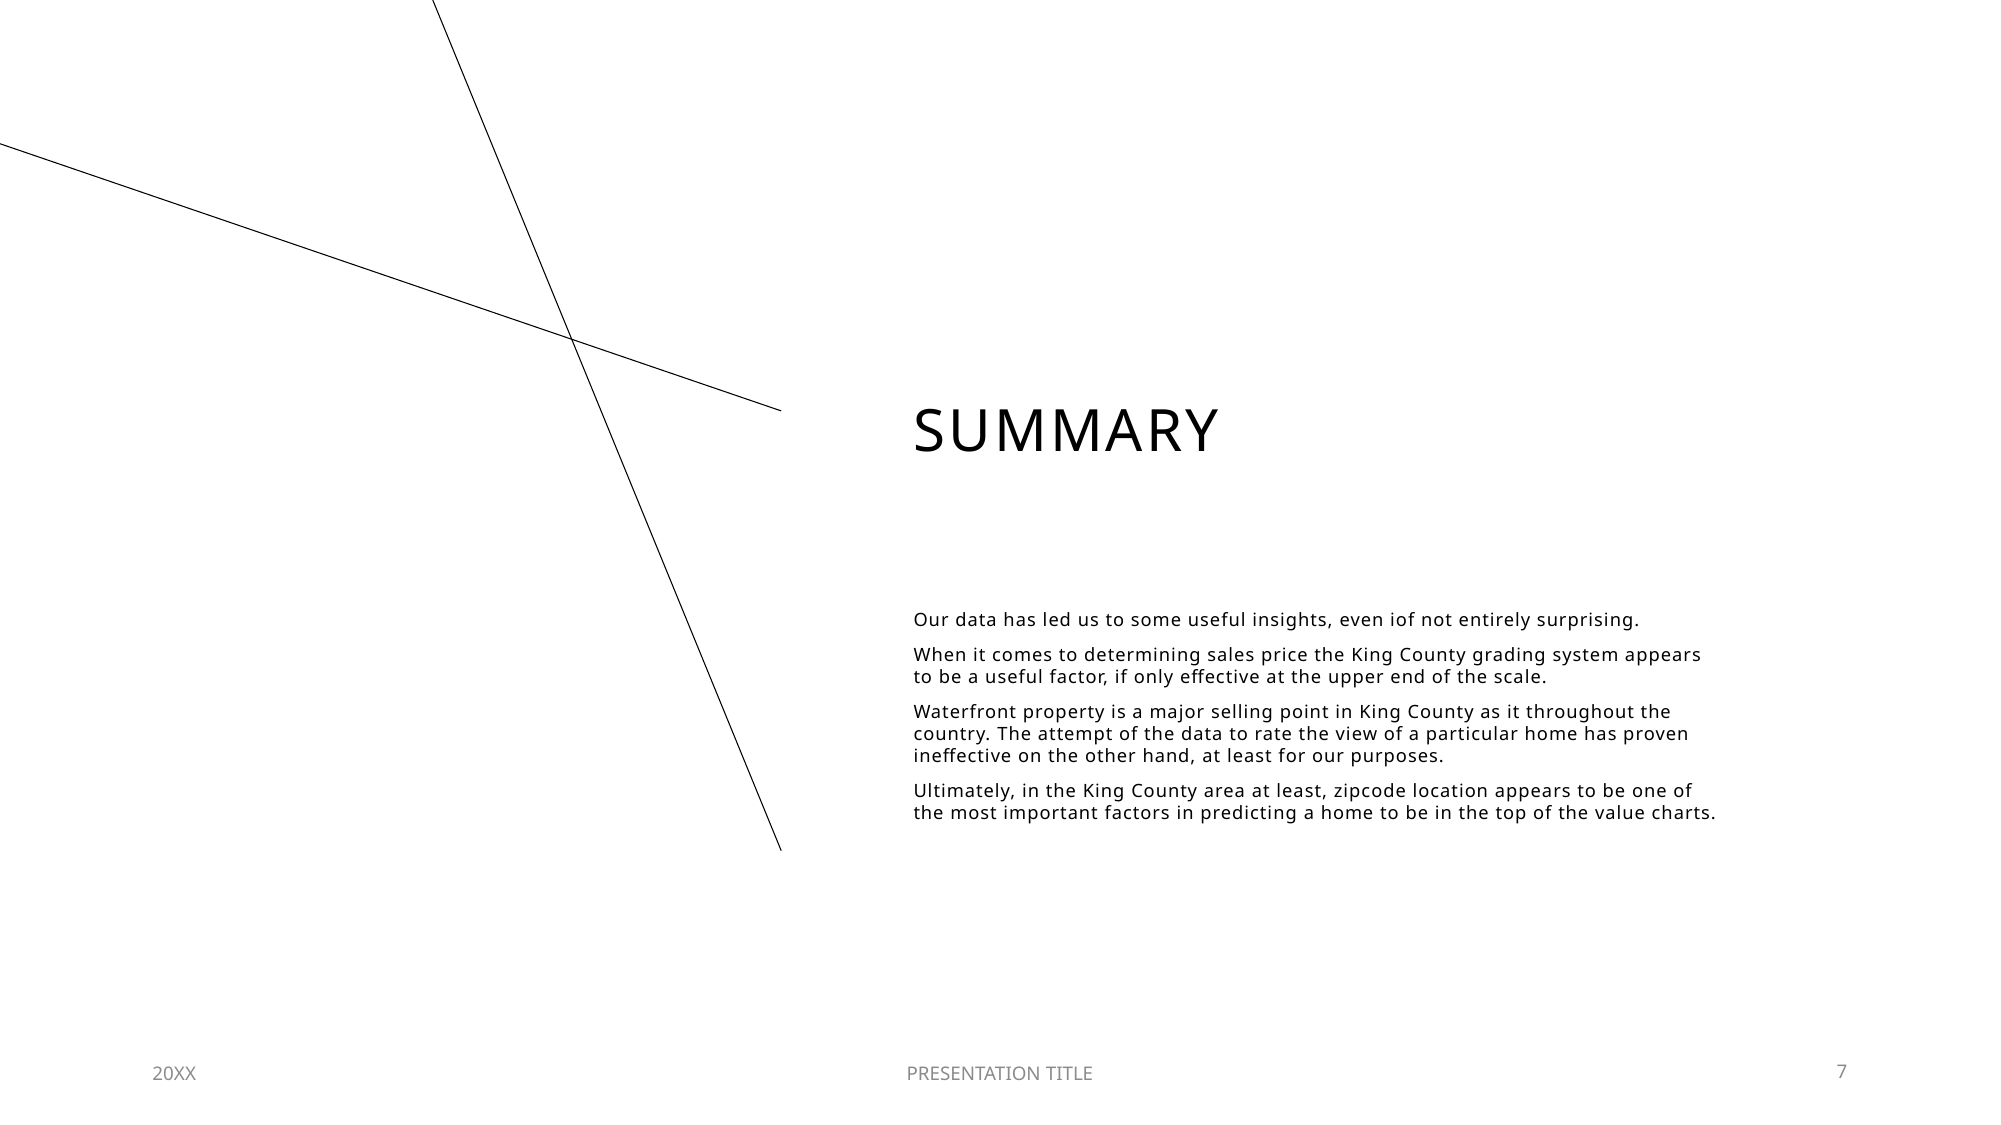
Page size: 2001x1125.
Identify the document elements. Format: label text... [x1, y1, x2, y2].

slide_number 7 [1412, 1042, 1863, 1103]
list Our data has led us to some useful insights, even iof not entirely surprising. When it comes to determining sales price the King County grading system appears to be a useful factor, if only effective at the upper end of the scale. Waterfront property is a major selling point in King County as it throughout the country. The attempt of the data to rate the view of a particular home has proven ineffective on the other hand, at least for our purposes. Ultimately, in the King County area at least, zipcode location appears to be one of the most important factors in predicting a home to be in the top of the value charts. [898, 600, 1737, 851]
title SUMMARY [898, 274, 1737, 472]
footer PRESENTATION TITLE [662, 1042, 1338, 1103]
slide_number 20XX [137, 1042, 588, 1103]
